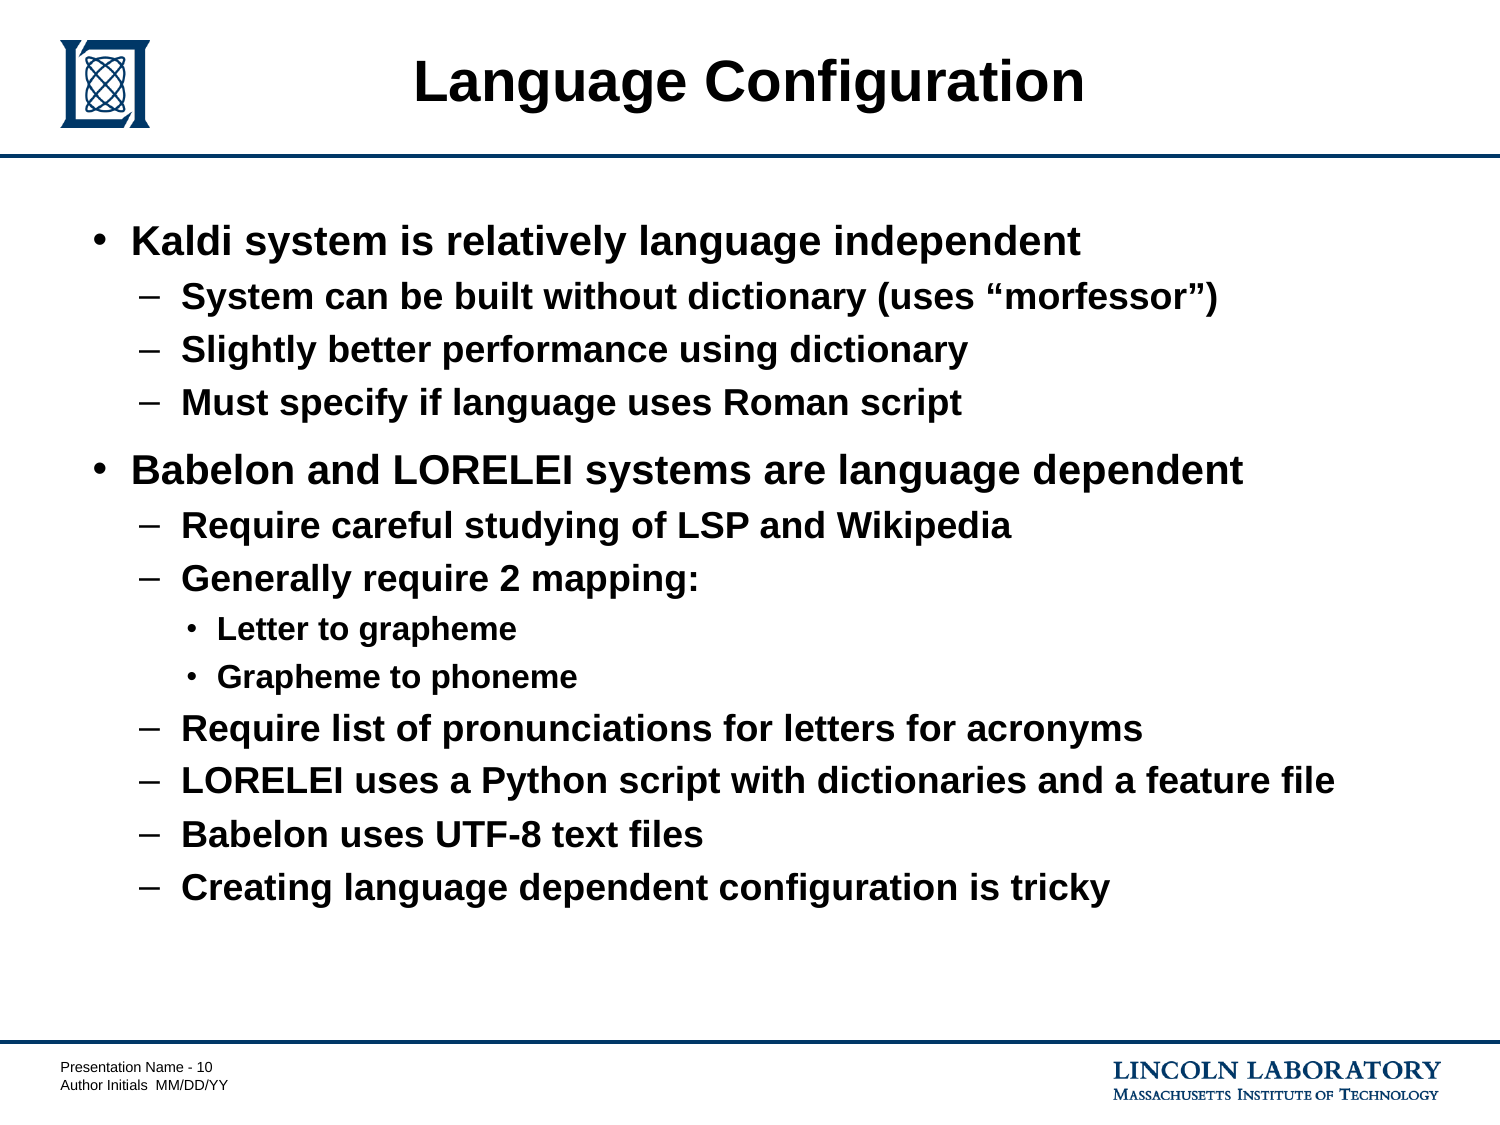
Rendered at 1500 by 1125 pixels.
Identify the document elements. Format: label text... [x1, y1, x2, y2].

title Language Configuration [154, 16, 1346, 151]
picture [1111, 1061, 1441, 1100]
picture [60, 40, 150, 128]
list Kaldi system is relatively language independent System can be built without dictionary (uses “morfessor”) Slightly better performance using dictionary Must specify if language uses Roman script Babelon and LORELEI systems are language dependent Require careful studying of LSP and Wikipedia Generally require 2 mapping: Letter to grapheme Grapheme to phoneme Require list of pronunciations for letters for acronyms LORELEI uses a Python script with dictionaries and a feature file Babelon uses UTF-8 text files Creating language dependent configuration is tricky [77, 212, 1422, 1005]
